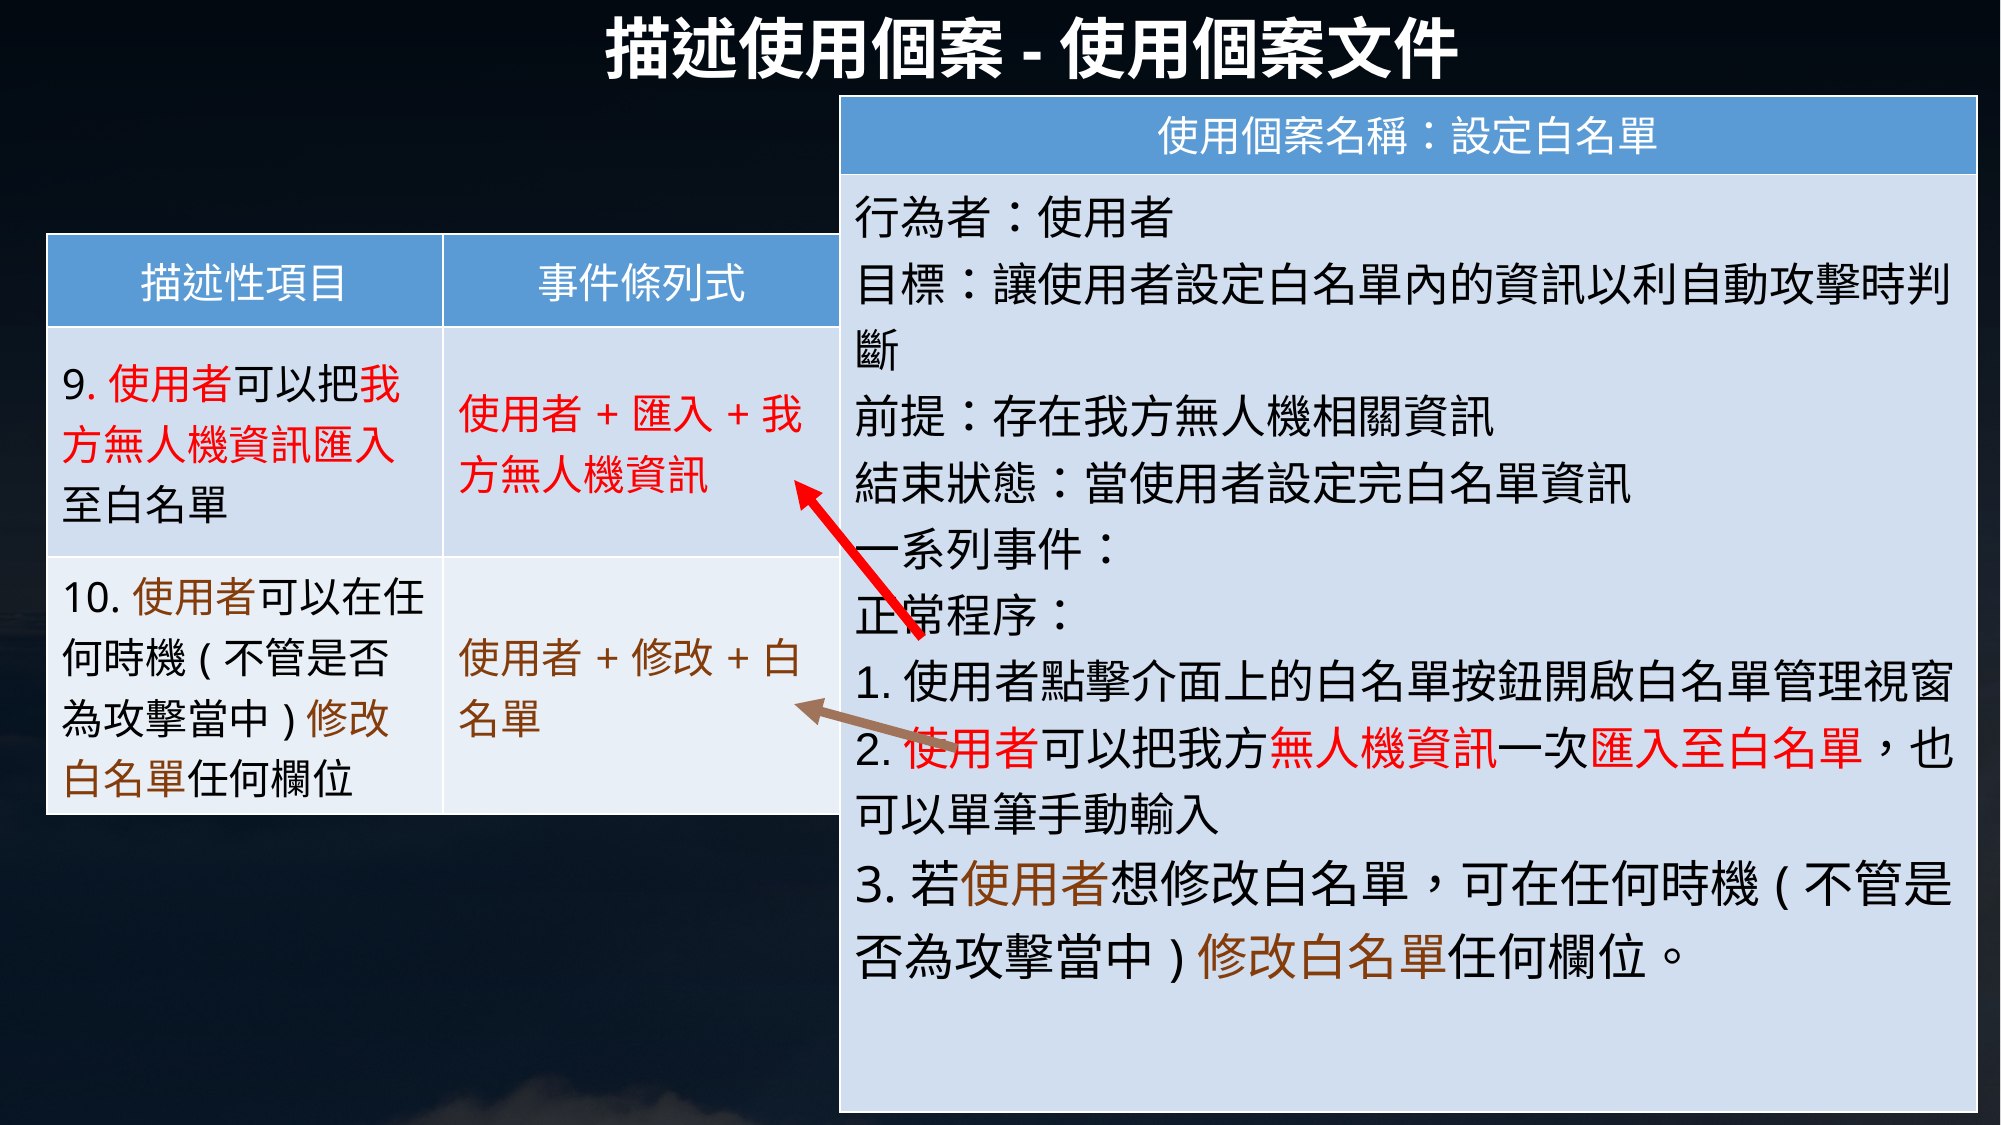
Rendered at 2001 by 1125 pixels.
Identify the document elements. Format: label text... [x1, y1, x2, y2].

table_header 描述性項目 [48, 235, 442, 326]
table_cell 9.使用者可以把我方無人機資訊匯入至白名單 [48, 328, 442, 556]
text_box 描述使用個案-使用個案文件 [589, 0, 1475, 95]
table_header 使用個案名稱：設定白名單 [841, 97, 1976, 174]
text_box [794, 704, 957, 749]
table_cell 使用者+匯入+我方無人機資訊 [444, 328, 839, 556]
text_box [794, 479, 923, 638]
table_header 事件條列式 [444, 235, 839, 326]
table_cell 行為者：使用者 目標：讓使用者設定白名單內的資訊以利自動攻擊時判斷 前提：存在我方無人機相關資訊 結束狀態：當使用者設定完白名單資訊 一系列事件： 正常程序： 1.使用者點擊介面上的白名單按鈕開啟白名單管理視窗 2.使用者可以把我方無人機資訊一次匯入至白名單，也可以單筆手動輸入 3.若使用者想修改白名單，可在任何時機(不管是否為攻擊當中)修改白名單任何欄位。 [841, 175, 1976, 1111]
table_cell 使用者+修改+白名單 [444, 558, 839, 813]
table_cell 10.使用者可以在任何時機(不管是否為攻擊當中)修改白名單任何欄位 [48, 558, 442, 813]
